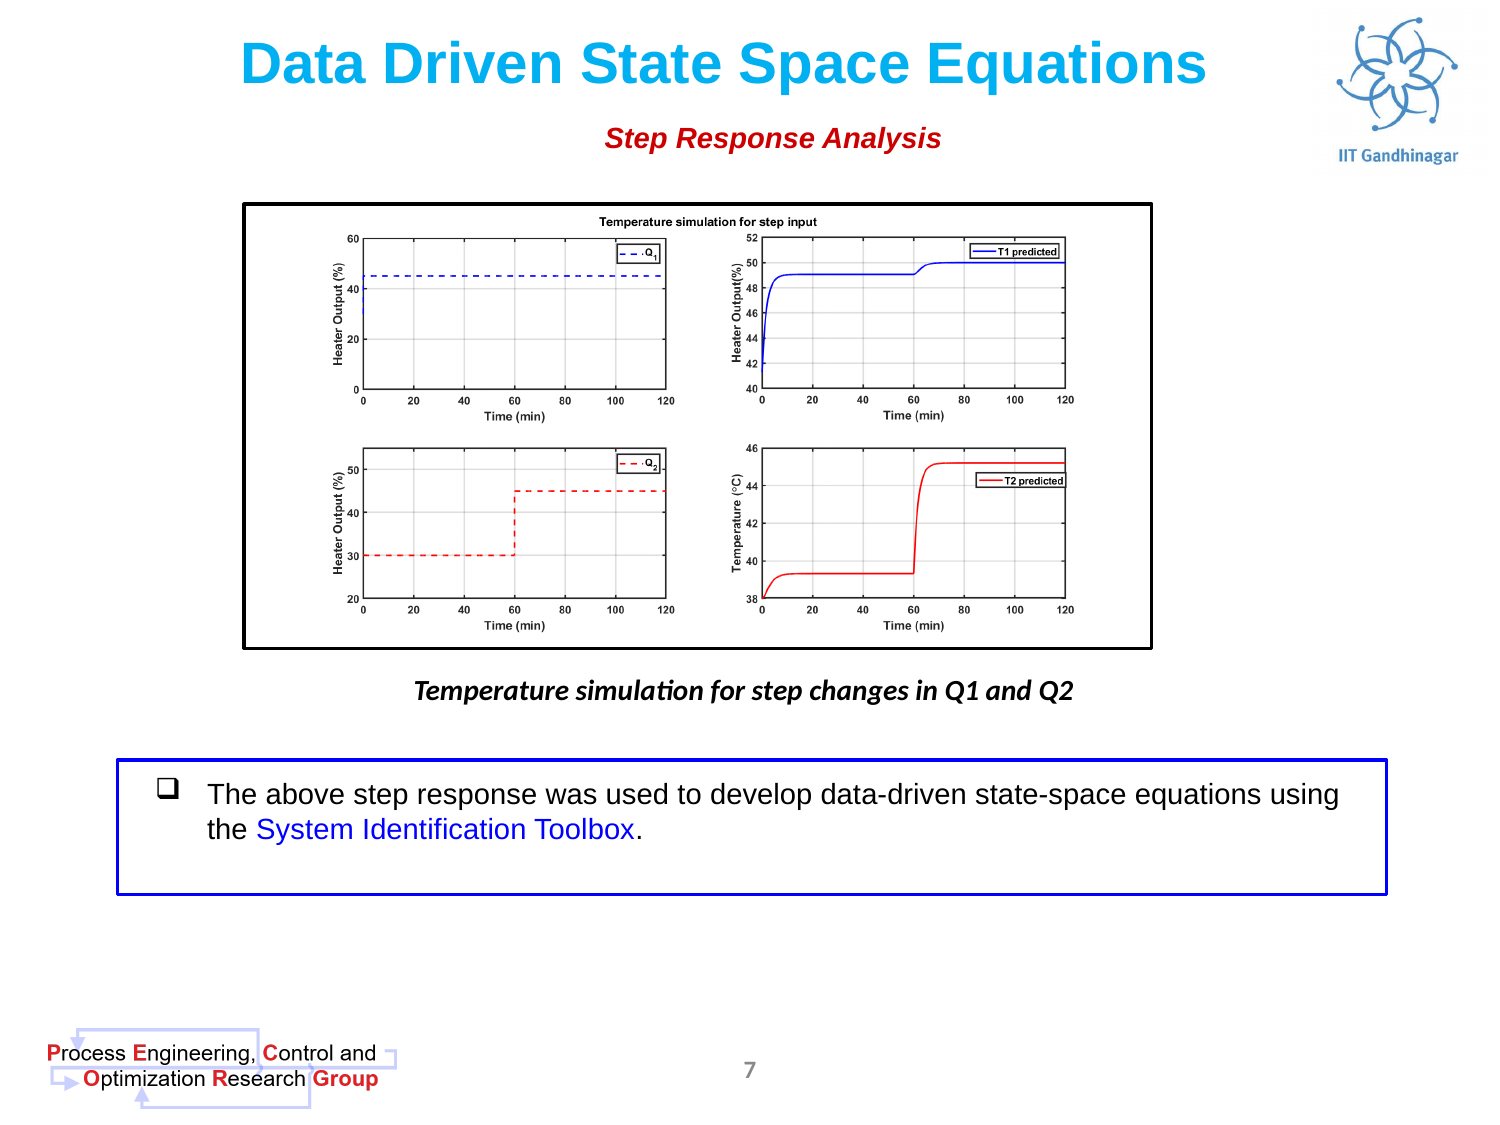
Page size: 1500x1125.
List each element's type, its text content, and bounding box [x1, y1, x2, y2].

picture [245, 205, 1151, 647]
text_box Data Driven State Space Equations [46, 18, 1238, 174]
text_box Step Response Analysis [200, 104, 1083, 239]
text_box Temperature simulation for step changes in Q1 and Q2 [340, 656, 1128, 722]
slide_number 7 [697, 1038, 802, 1099]
picture [45, 1028, 397, 1109]
text_box The above step response was used to develop data-driven state-space equations using the System Identification Toolbox. [117, 760, 1387, 895]
picture [1311, 0, 1492, 178]
